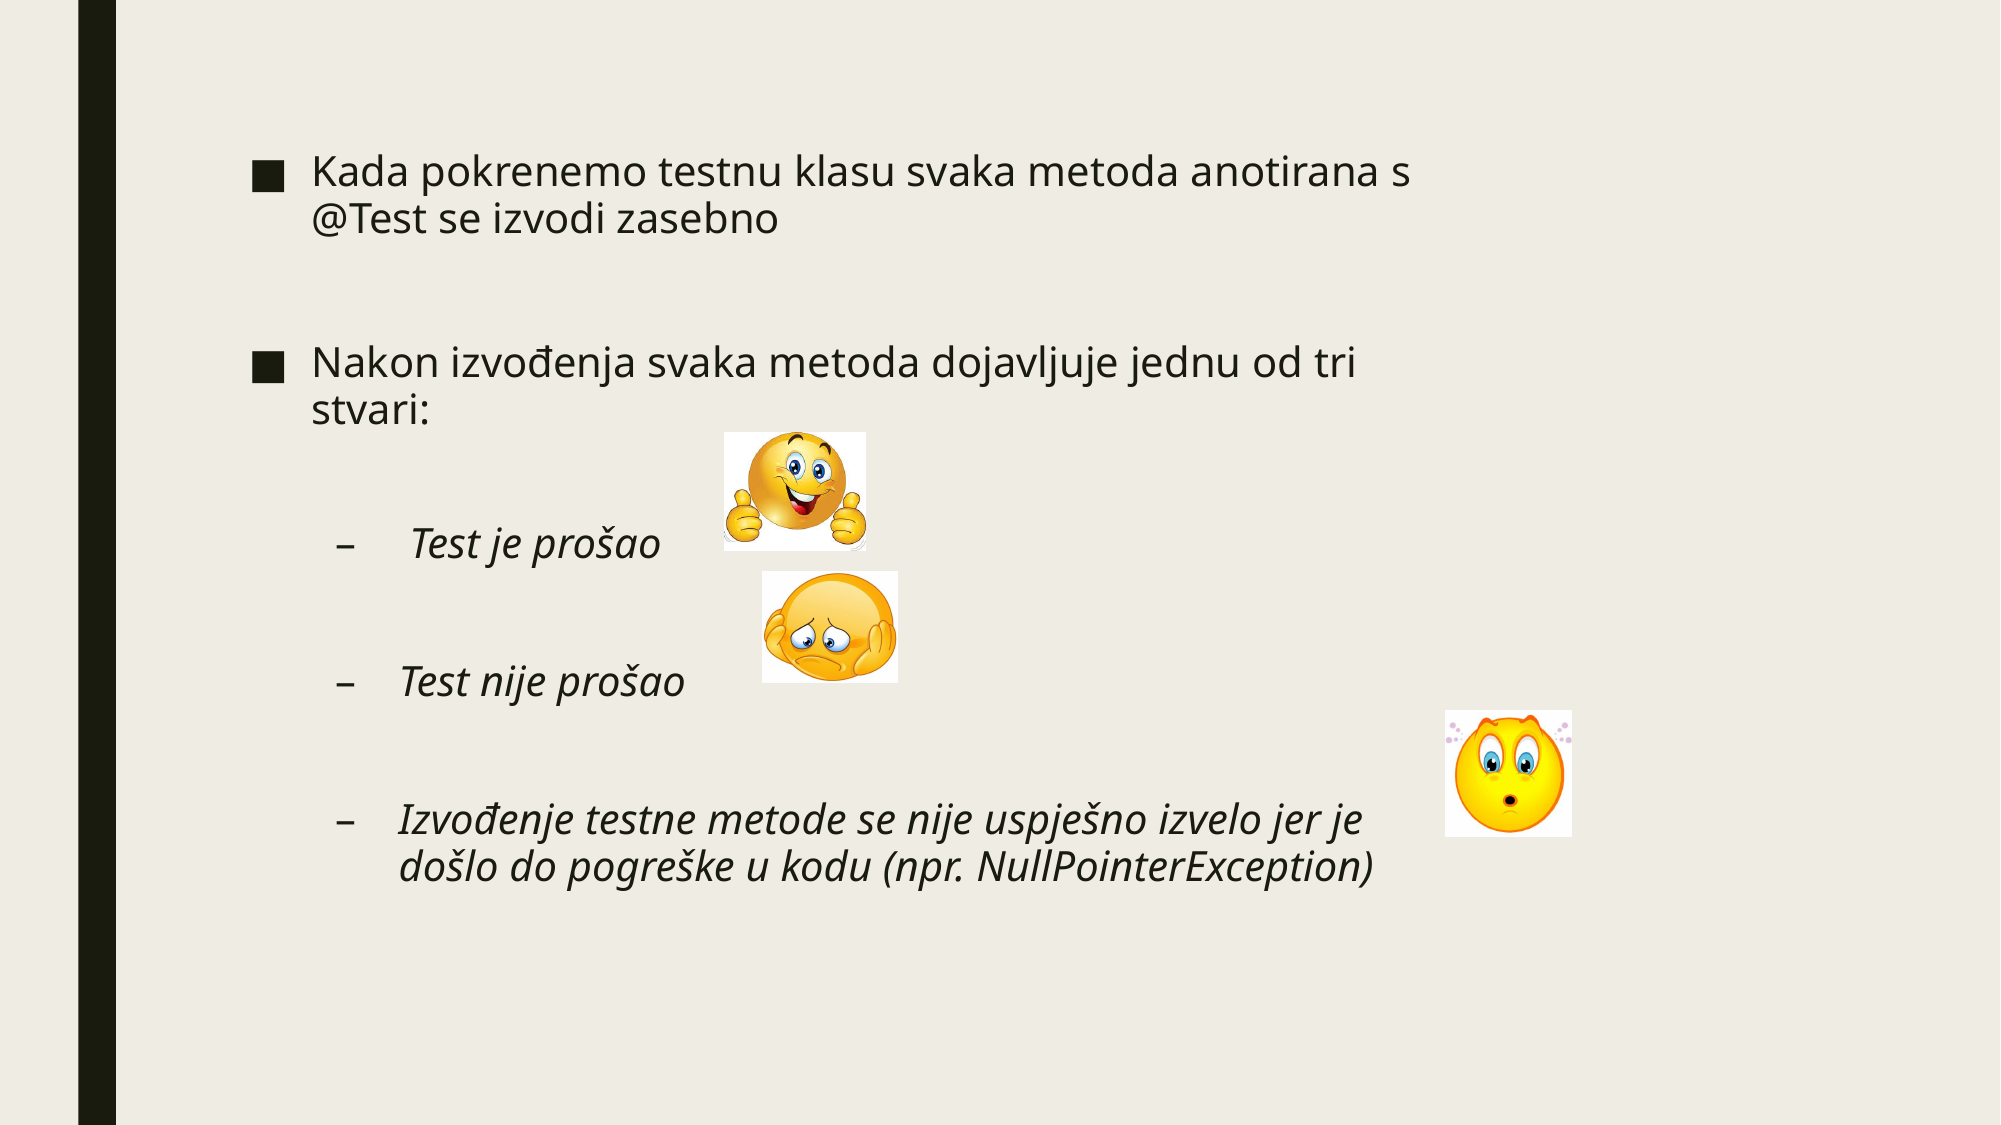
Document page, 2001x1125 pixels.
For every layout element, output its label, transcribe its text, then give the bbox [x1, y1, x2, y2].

picture [762, 571, 898, 683]
picture [1445, 710, 1572, 837]
list Kada pokrenemo testnu klasu svaka metoda anotirana s @Test se izvodi zasebno Nakon izvođenja svaka metoda dojavljuje jednu od tri stvari: Test je prošao Test nije prošao Izvođenje testne metode se nije uspješno izvelo jer je došlo do pogreške u kodu (npr. NullPointerException) [233, 141, 1465, 998]
picture [724, 432, 866, 551]
